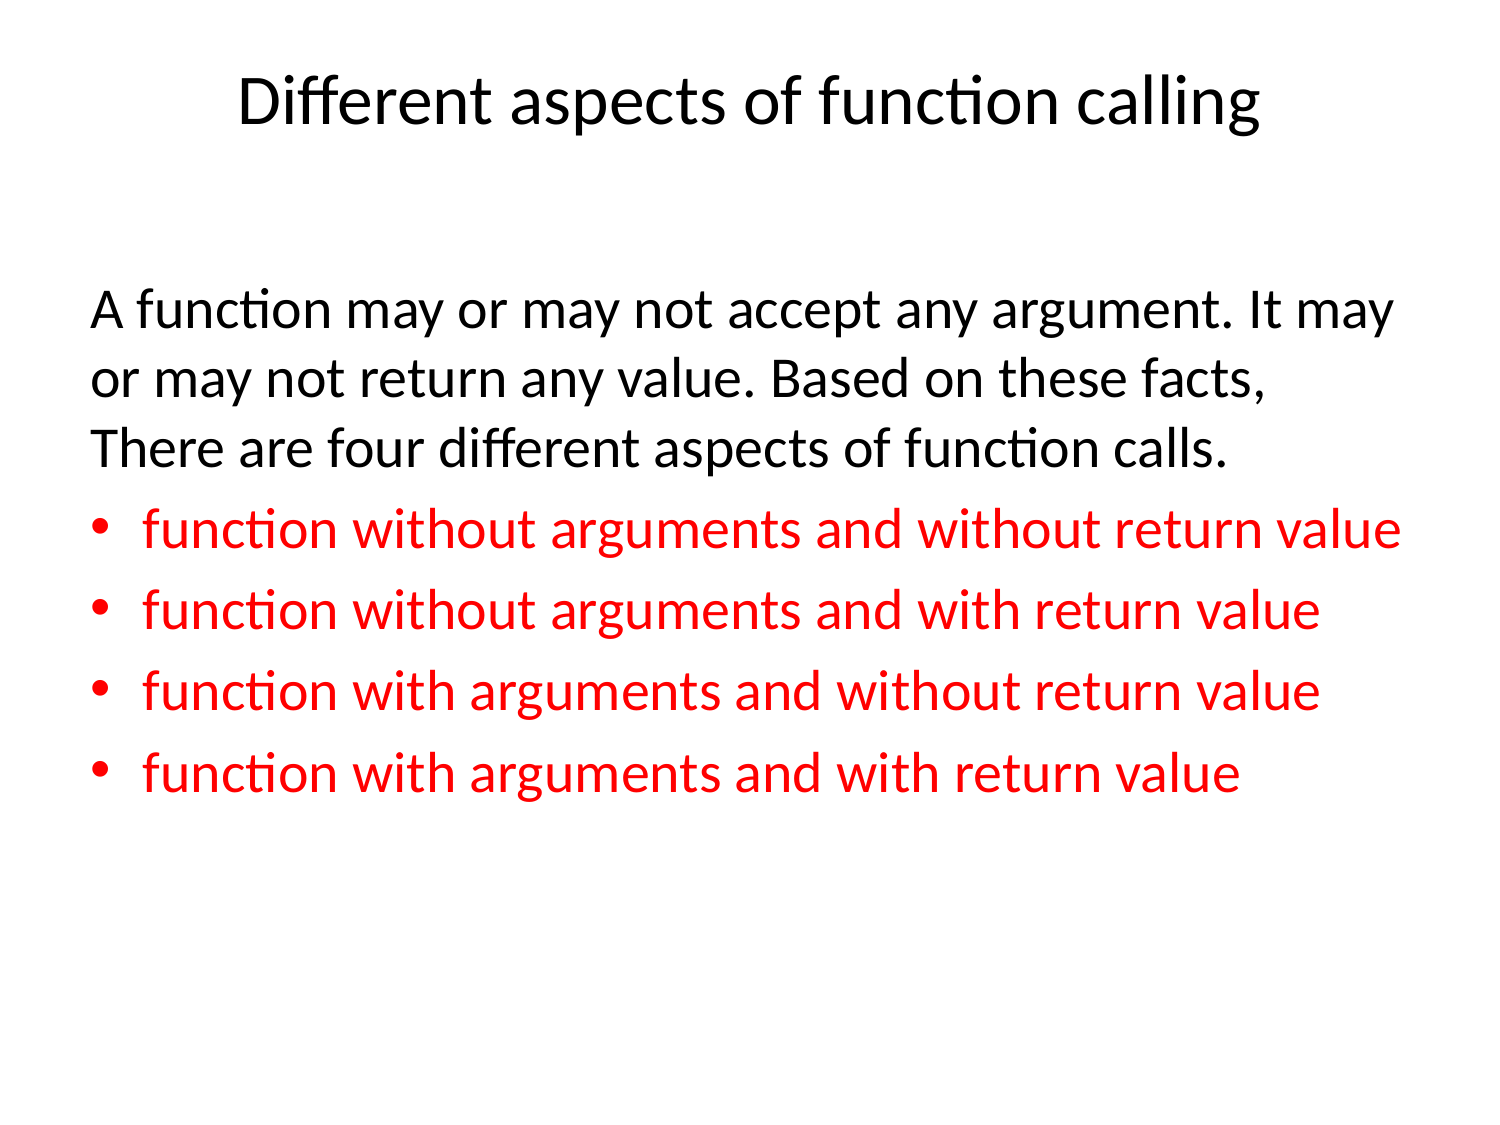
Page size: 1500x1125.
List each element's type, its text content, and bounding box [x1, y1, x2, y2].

list A function may or may not accept any argument. It may or may not return any value. Based on these facts, There are four different aspects of function calls. function without arguments and without return value function without arguments and with return value function with arguments and without return value function with arguments and with return value [75, 262, 1425, 1005]
title Different aspects of function calling [75, 45, 1425, 233]
